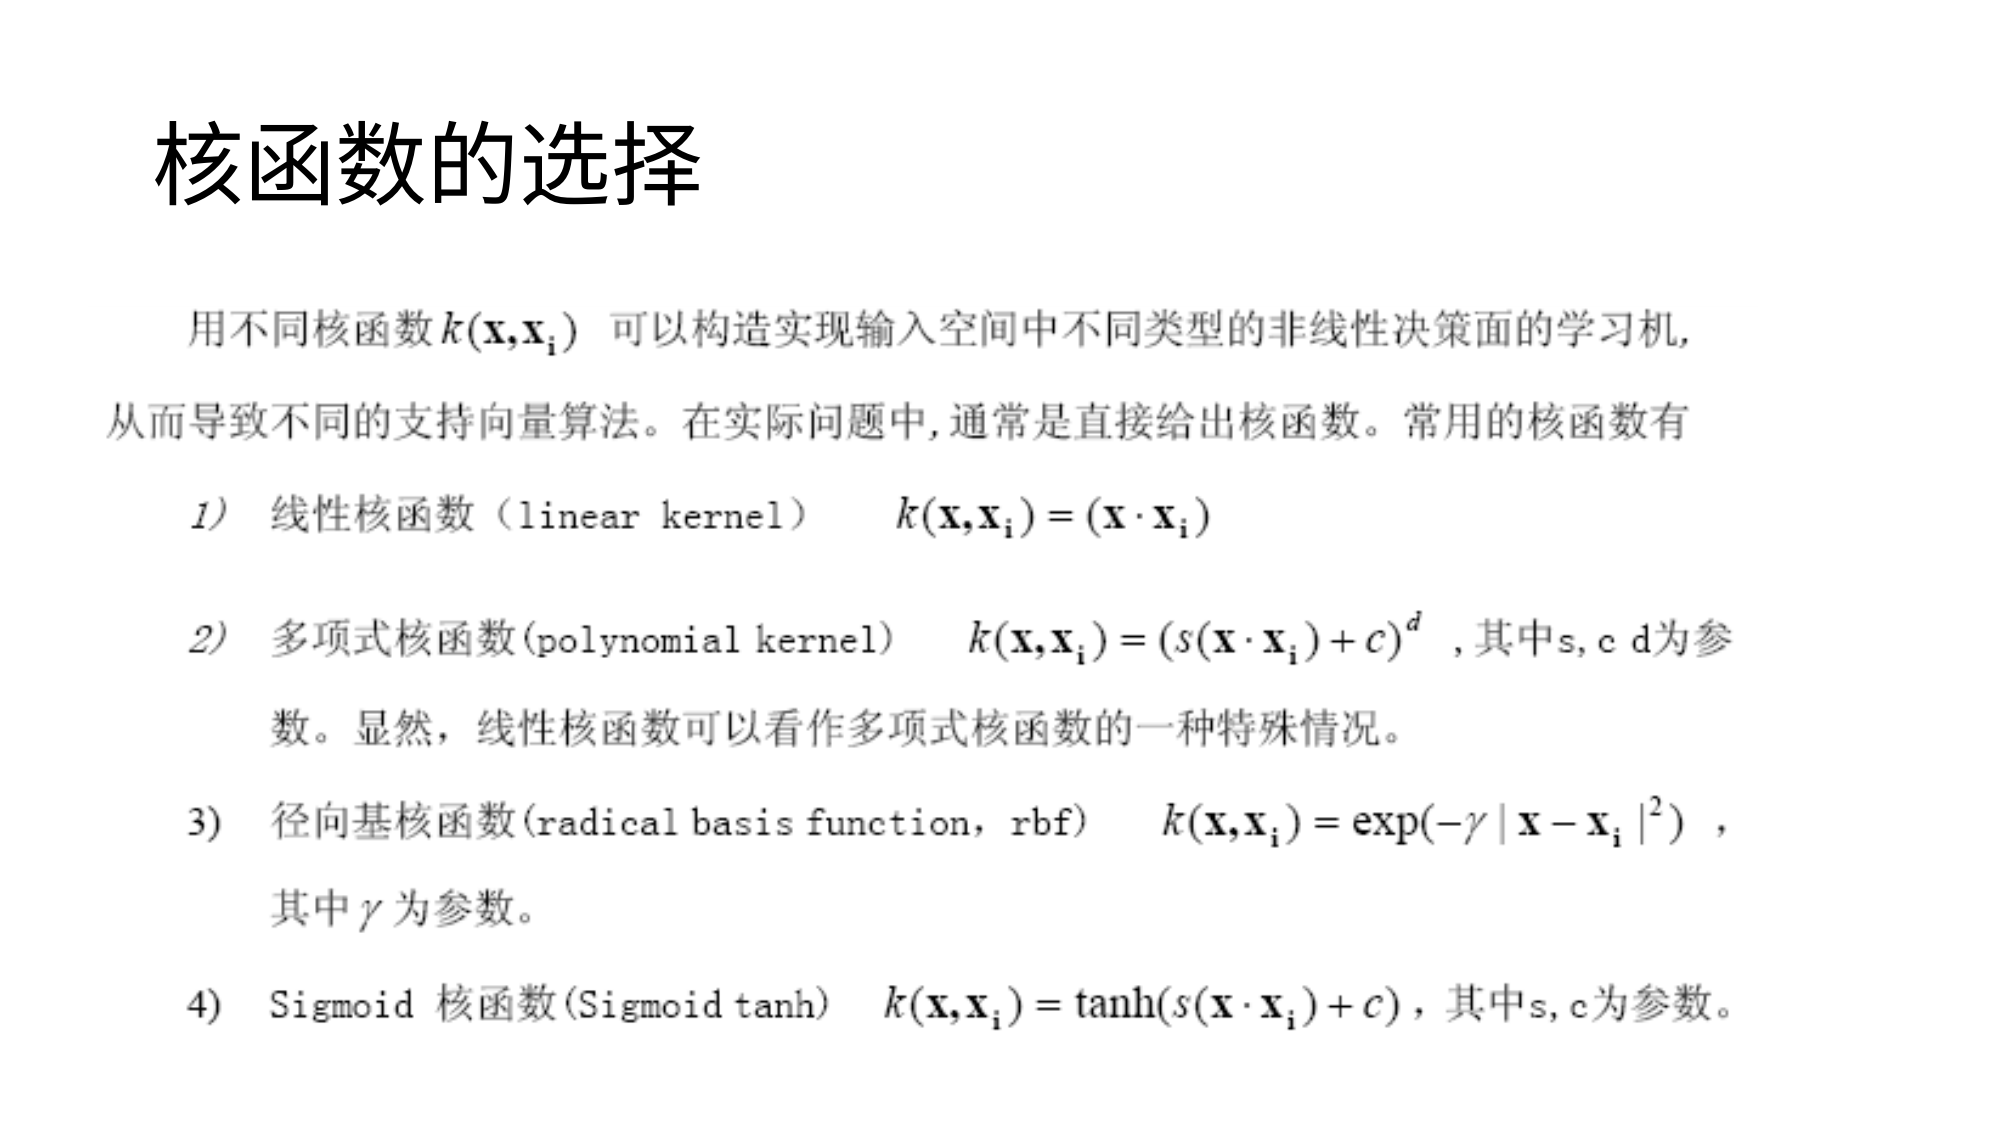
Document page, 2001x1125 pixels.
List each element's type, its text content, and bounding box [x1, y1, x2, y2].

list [88, 305, 1758, 1062]
title 核函数的选择 [137, 59, 1863, 278]
